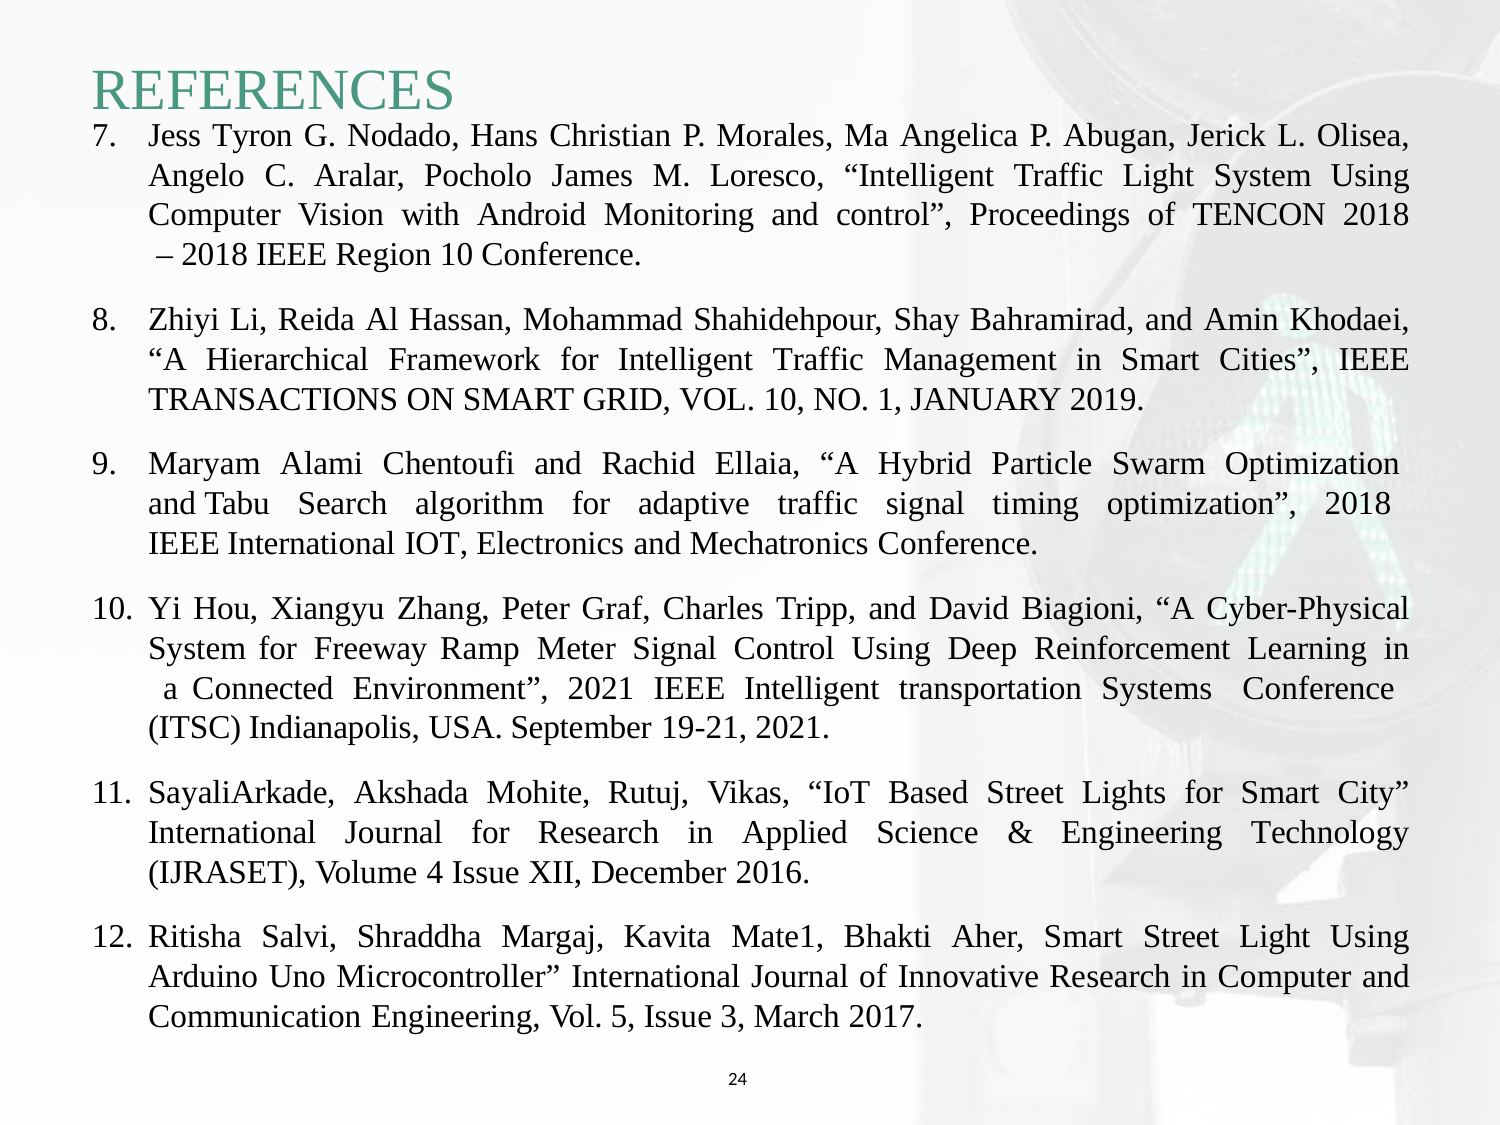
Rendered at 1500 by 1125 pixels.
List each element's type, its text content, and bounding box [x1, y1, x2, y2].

text_box REFERENCES [89, 51, 460, 112]
text_box Jess Tyron G. Nodado, Hans Christian P. Morales, Ma Angelica P. Abugan, Jerick L. Olisea, Angelo C. Aralar, Pocholo James M. Loresco, “Intelligent Traffic Light System Using Computer Vision with Android Monitoring and control”, Proceedings of TENCON 2018 – 2018 IEEE Region 10 Conference. Zhiyi Li, Reida Al Hassan, Mohammad Shahidehpour, Shay Bahramirad, and Amin Khodaei, “A Hierarchical Framework for Intelligent Traffic Management in Smart Cities”, IEEE TRANSACTIONS ON SMART GRID, VOL. 10, NO. 1, JANUARY 2019. Maryam Alami Chentoufi and Rachid Ellaia, “A Hybrid Particle Swarm Optimization and Tabu Search algorithm for adaptive traffic signal timing optimization”, 2018 IEEE International IOT, Electronics and Mechatronics Conference. Yi Hou, Xiangyu Zhang, Peter Graf, Charles Tripp, and David Biagioni, “A Cyber-Physical System for Freeway Ramp Meter Signal Control Using Deep Reinforcement Learning in a Connected Environment”, 2021 IEEE Intelligent transportation Systems Conference (ITSC) Indianapolis, USA. September 19-21, 2021. SayaliArkade, Akshada Mohite, Rutuj, Vikas, “IoT Based Street Lights for Smart City” International Journal for Research in Applied Science & Engineering Technology (IJRASET), Volume 4 Issue XII, December 2016. Ritisha Salvi, Shraddha Margaj, Kavita Mate1, Bhakti Aher, Smart Street Light Using Arduino Uno Microcontroller” International Journal of Innovative Research in Computer and Communication Engineering, Vol. 5, Issue 3, March 2017. [89, 112, 1411, 1035]
slide_number 24 [723, 1067, 764, 1125]
picture [0, 0, 1500, 1125]
